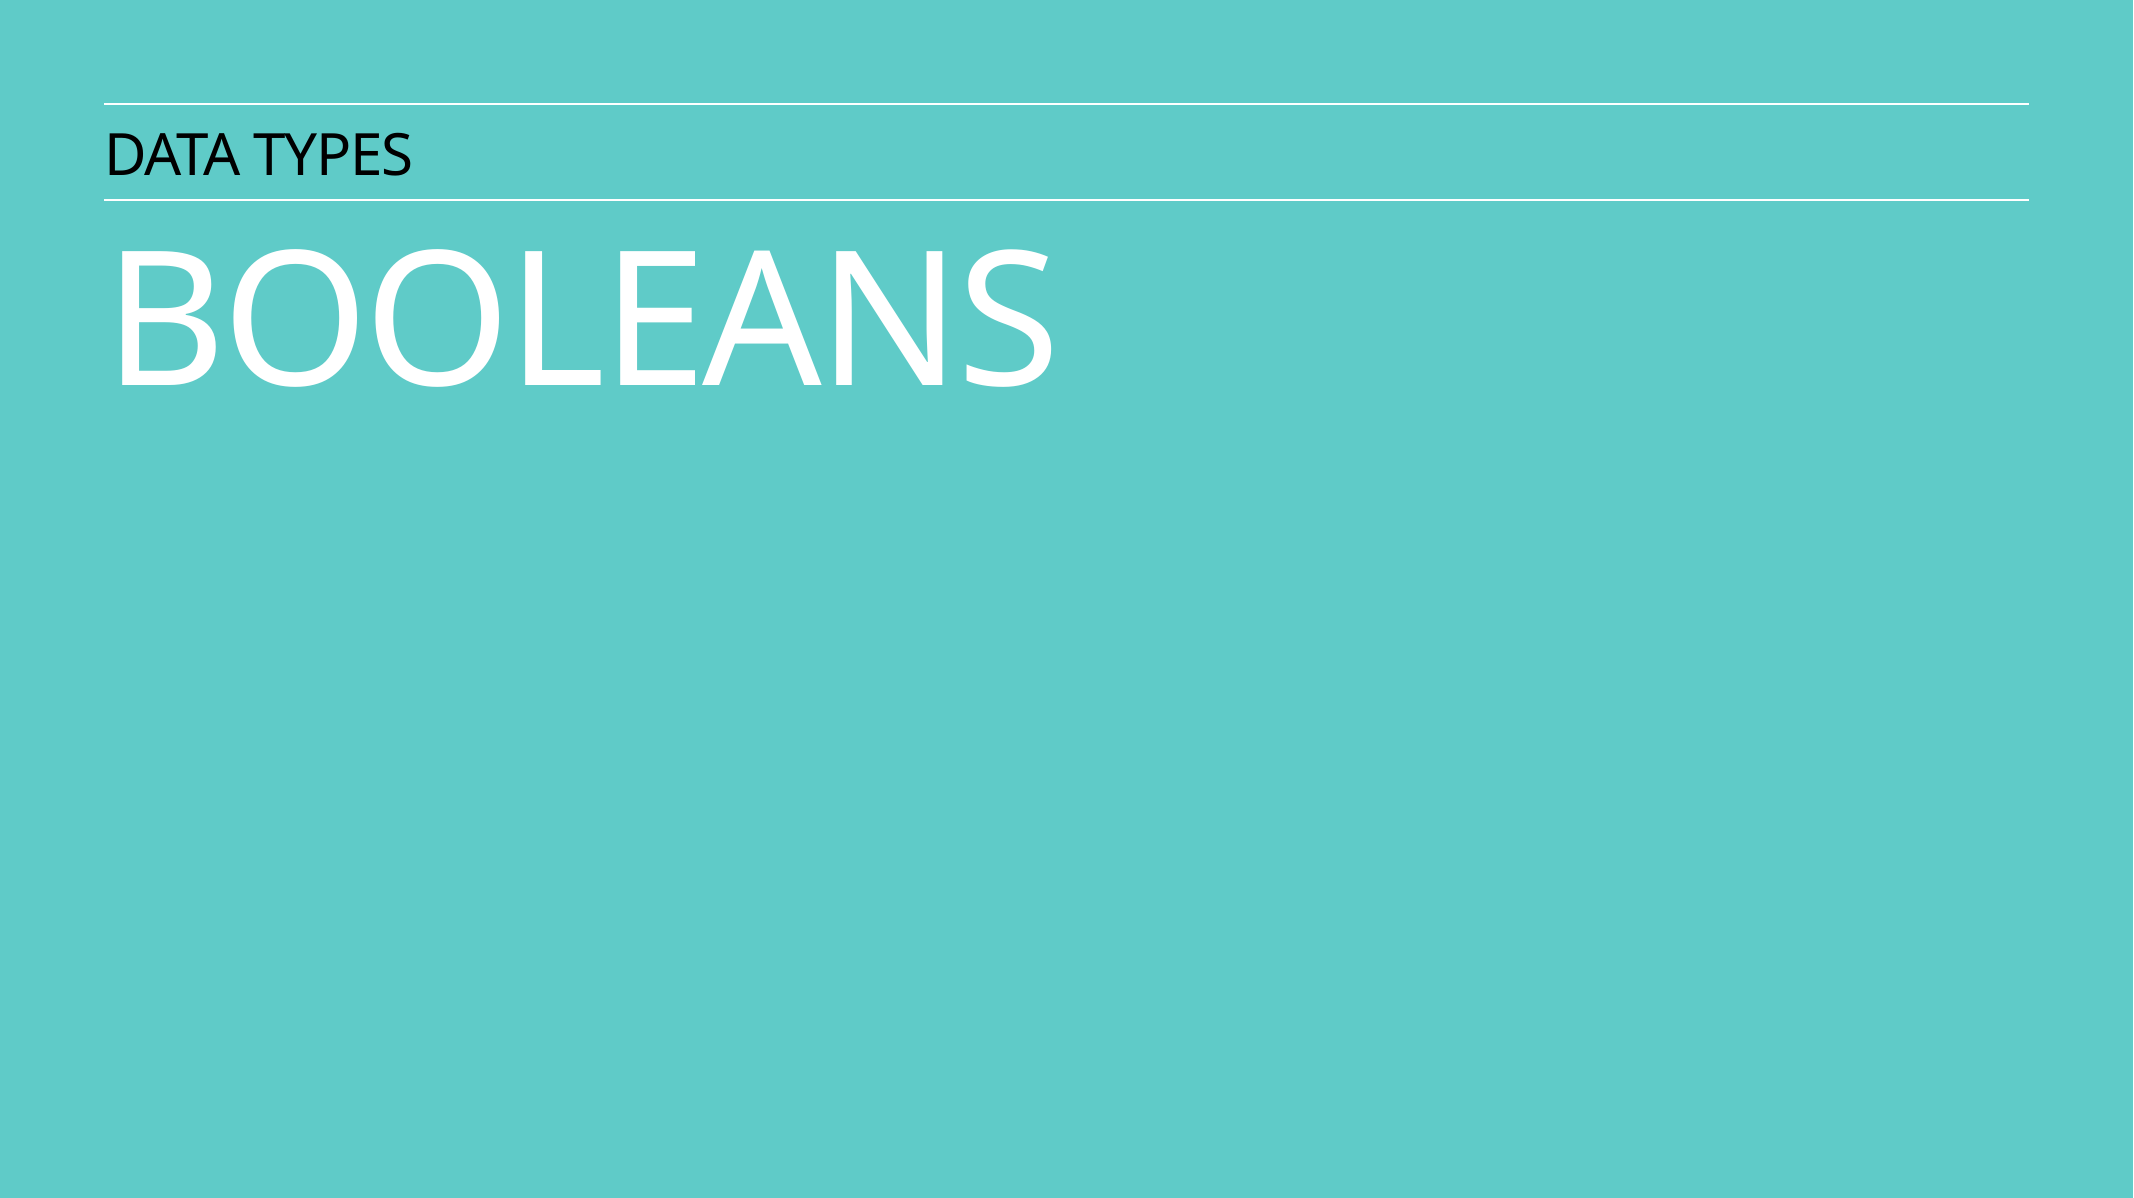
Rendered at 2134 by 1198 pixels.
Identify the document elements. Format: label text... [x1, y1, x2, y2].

text_box Booleans [104, 268, 2030, 416]
text_box data types [104, 120, 1371, 188]
